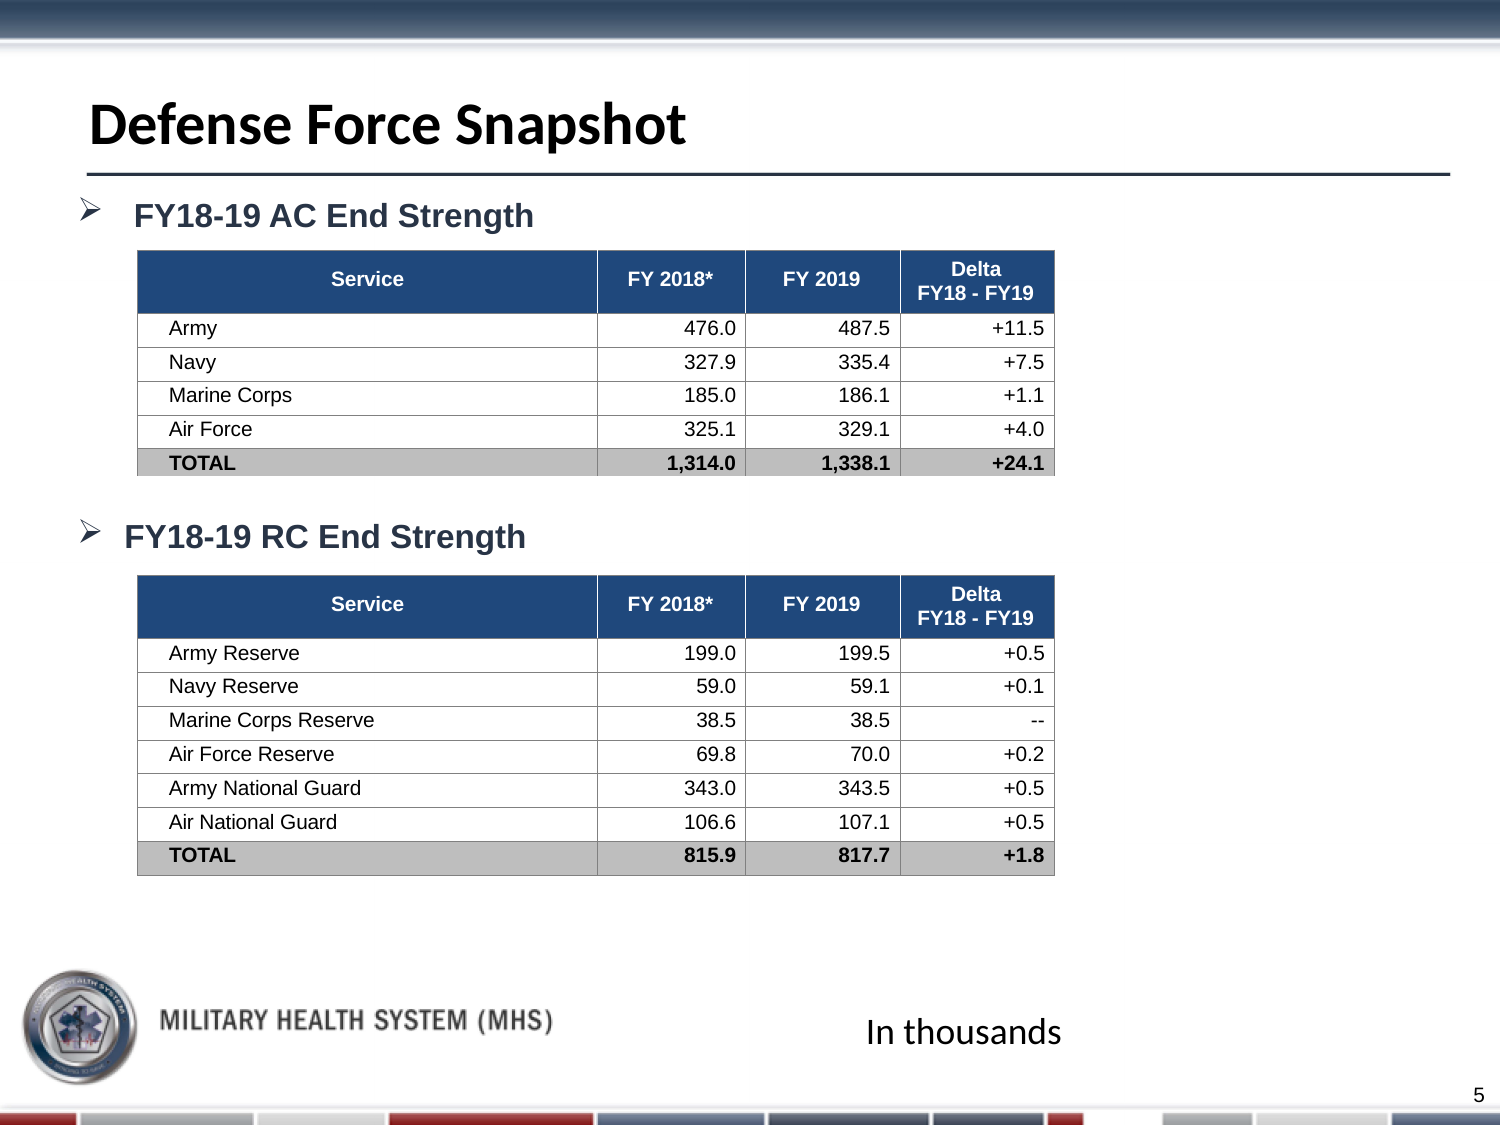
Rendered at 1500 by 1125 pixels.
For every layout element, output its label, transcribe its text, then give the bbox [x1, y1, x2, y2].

table_cell TOTAL [138, 842, 597, 875]
table_header Delta FY18 - FY19 [901, 251, 1054, 313]
table_cell +0.1 [901, 673, 1054, 706]
table_cell -- [901, 707, 1054, 740]
title Defense Force Snapshot [31, 84, 1469, 272]
table_cell Navy Reserve [138, 673, 597, 706]
table_cell 199.5 [746, 639, 900, 672]
table_cell 343.5 [746, 774, 900, 807]
table_header FY 2019 [746, 576, 900, 638]
table_cell +1.1 [901, 382, 1054, 415]
table_cell 59.1 [746, 673, 900, 706]
table_cell 325.1 [598, 416, 745, 448]
table_cell 343.0 [598, 774, 745, 807]
table_cell 185.0 [598, 382, 745, 415]
table_cell Air Force [138, 416, 597, 448]
table_header Service [138, 251, 597, 313]
table_cell +0.5 [901, 774, 1054, 807]
table_header Service [138, 576, 597, 638]
table_cell +4.0 [901, 416, 1054, 448]
table_cell 186.1 [746, 382, 900, 415]
table_cell +0.5 [901, 639, 1054, 672]
table_cell +7.5 [901, 348, 1054, 381]
table_cell Air National Guard [138, 808, 597, 841]
table_cell TOTAL [138, 449, 597, 476]
table_cell Army Reserve [138, 639, 597, 672]
table_cell Navy [138, 348, 597, 381]
table_cell 38.5 [598, 707, 745, 740]
table_cell Marine Corps [138, 382, 597, 415]
table_cell +0.2 [901, 741, 1054, 773]
table_cell 69.8 [598, 741, 745, 773]
table_cell Air Force Reserve [138, 741, 597, 773]
table_cell 38.5 [746, 707, 900, 740]
table_cell 476.0 [598, 314, 745, 347]
table_cell 1,314.0 [598, 449, 745, 476]
table_cell +11.5 [901, 314, 1054, 347]
table_cell 487.5 [746, 314, 900, 347]
table_cell 335.4 [746, 348, 900, 381]
picture [0, 0, 1500, 1125]
table_cell 70.0 [746, 741, 900, 773]
table_cell 815.9 [598, 842, 745, 875]
text_box FY18-19 AC End Strength FY18-19 RC End Strength [75, 193, 1467, 601]
table_cell 107.1 [746, 808, 900, 841]
slide_number 5 [1469, 1081, 1490, 1125]
table_cell +0.5 [901, 808, 1054, 841]
table_header FY 2019 [746, 251, 900, 313]
table_header FY 2018* [598, 251, 745, 313]
table_cell Army National Guard [138, 774, 597, 807]
table_cell 329.1 [746, 416, 900, 448]
table_header Delta FY18 - FY19 [901, 576, 1054, 638]
table_cell +24.1 [901, 449, 1054, 476]
table_cell 817.7 [746, 842, 900, 875]
table_cell Army [138, 314, 597, 347]
text_box In thousands [851, 999, 1078, 1060]
table_cell 327.9 [598, 348, 745, 381]
table_cell 106.6 [598, 808, 745, 841]
table_cell 1,338.1 [746, 449, 900, 476]
table_cell +1.8 [901, 842, 1054, 875]
table_header FY 2018* [598, 576, 745, 638]
table_cell Marine Corps Reserve [138, 707, 597, 740]
table_cell 199.0 [598, 639, 745, 672]
table_cell 59.0 [598, 673, 745, 706]
